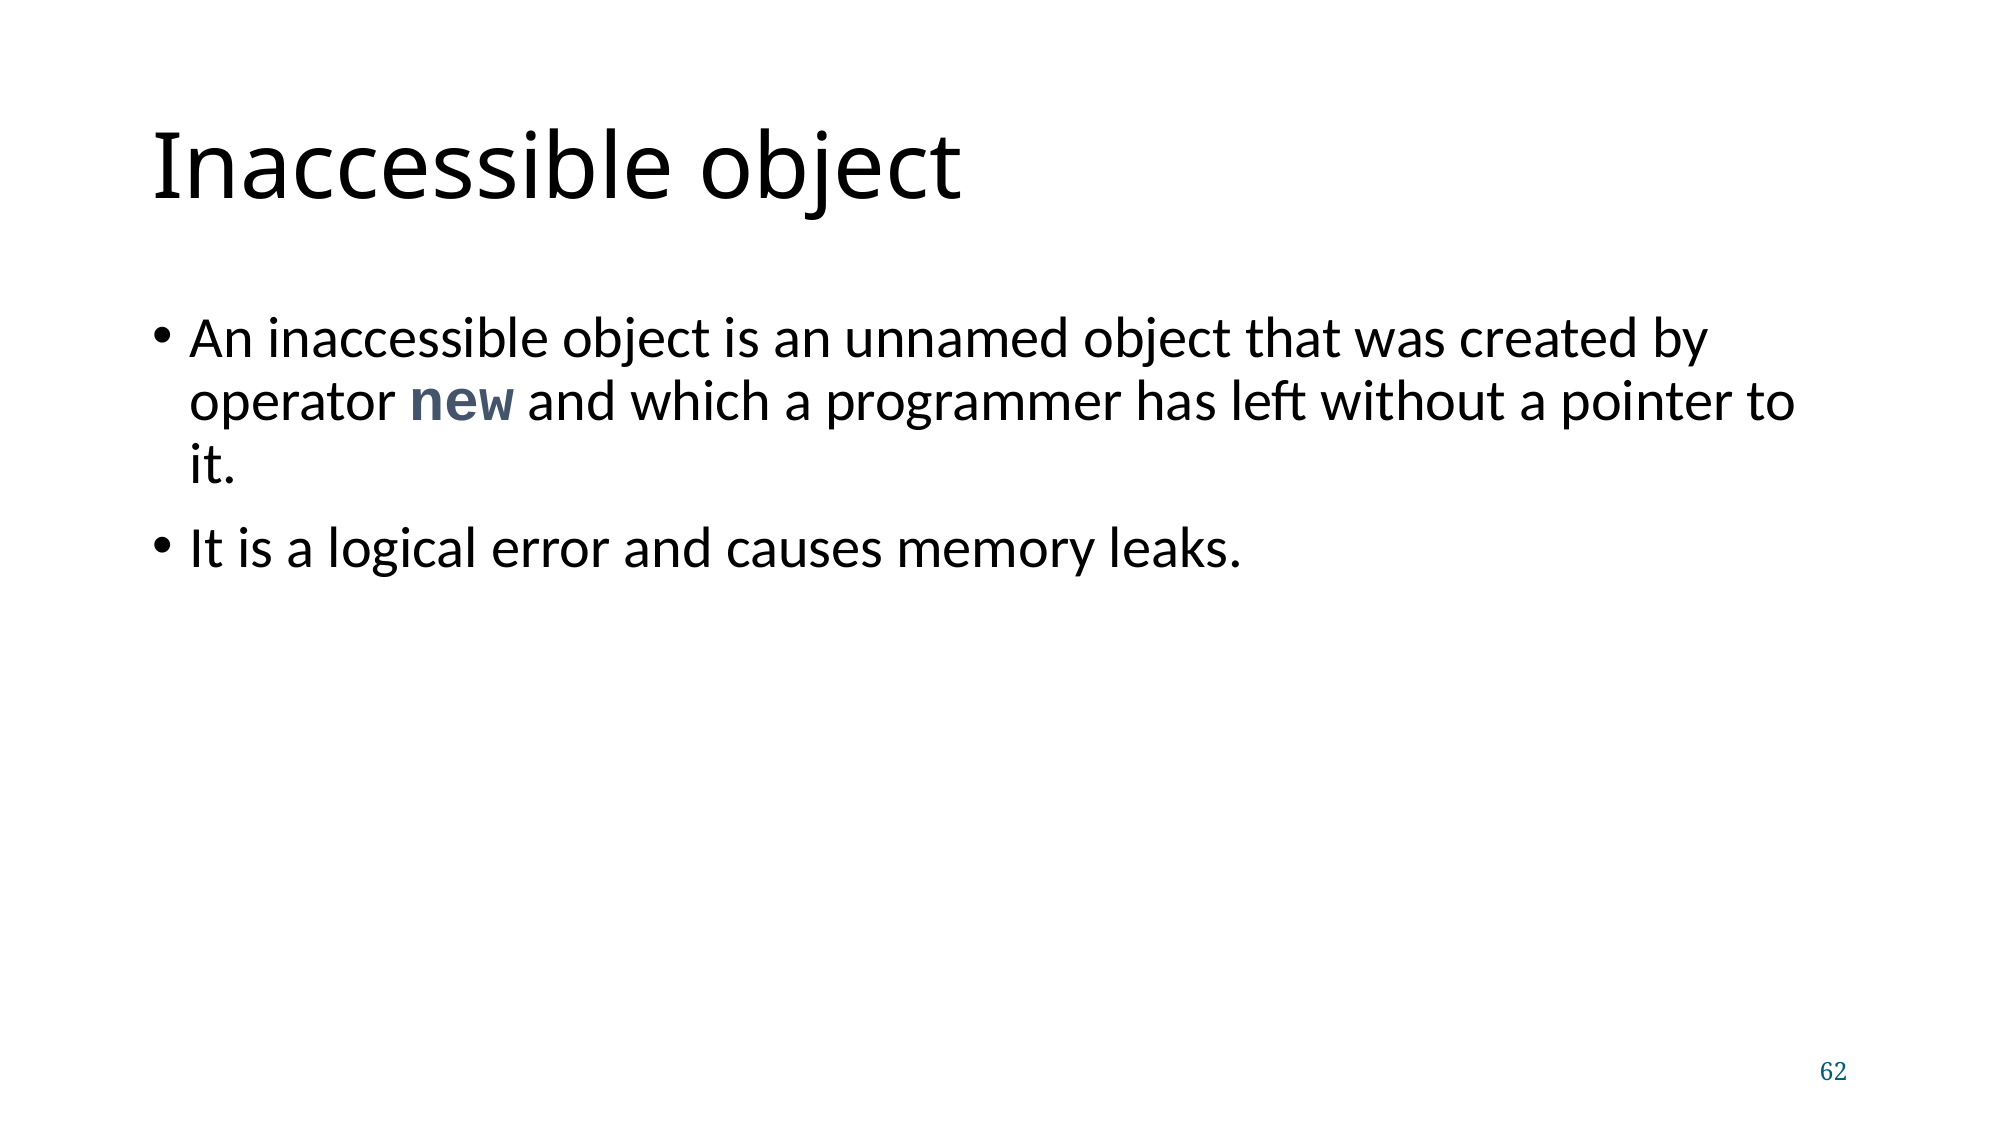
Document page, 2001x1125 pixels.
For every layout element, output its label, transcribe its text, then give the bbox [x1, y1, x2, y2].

slide_number 62 [1412, 1042, 1863, 1103]
title Inaccessible object [137, 59, 1863, 278]
list An inaccessible object is an unnamed object that was created by operator new and which a programmer has left without a pointer to it. It is a logical error and causes memory leaks. [137, 299, 1863, 1014]
